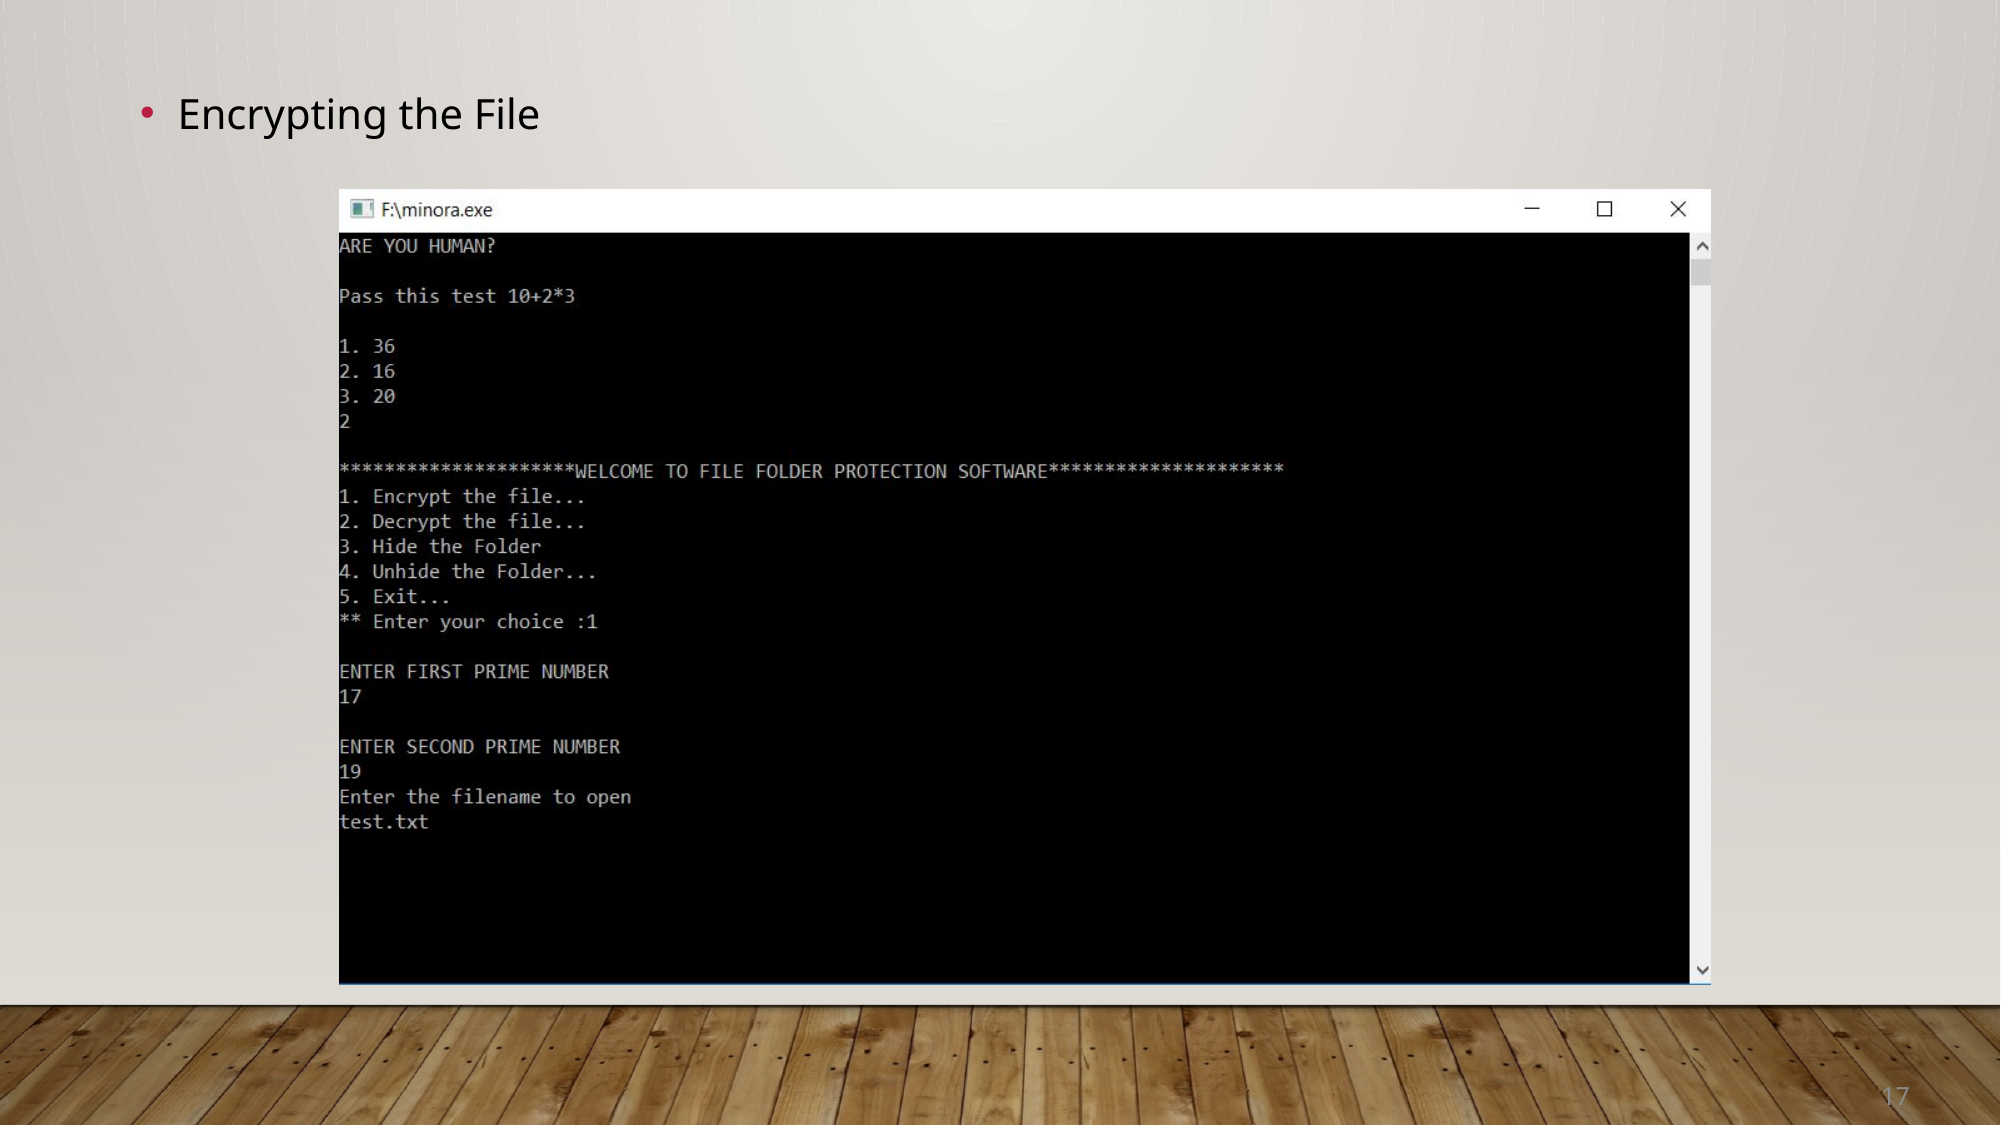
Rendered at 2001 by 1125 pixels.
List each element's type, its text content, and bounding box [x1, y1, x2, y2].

list Encrypting the File [125, 70, 1925, 1030]
picture [339, 189, 1711, 985]
picture [0, 1005, 2000, 1125]
